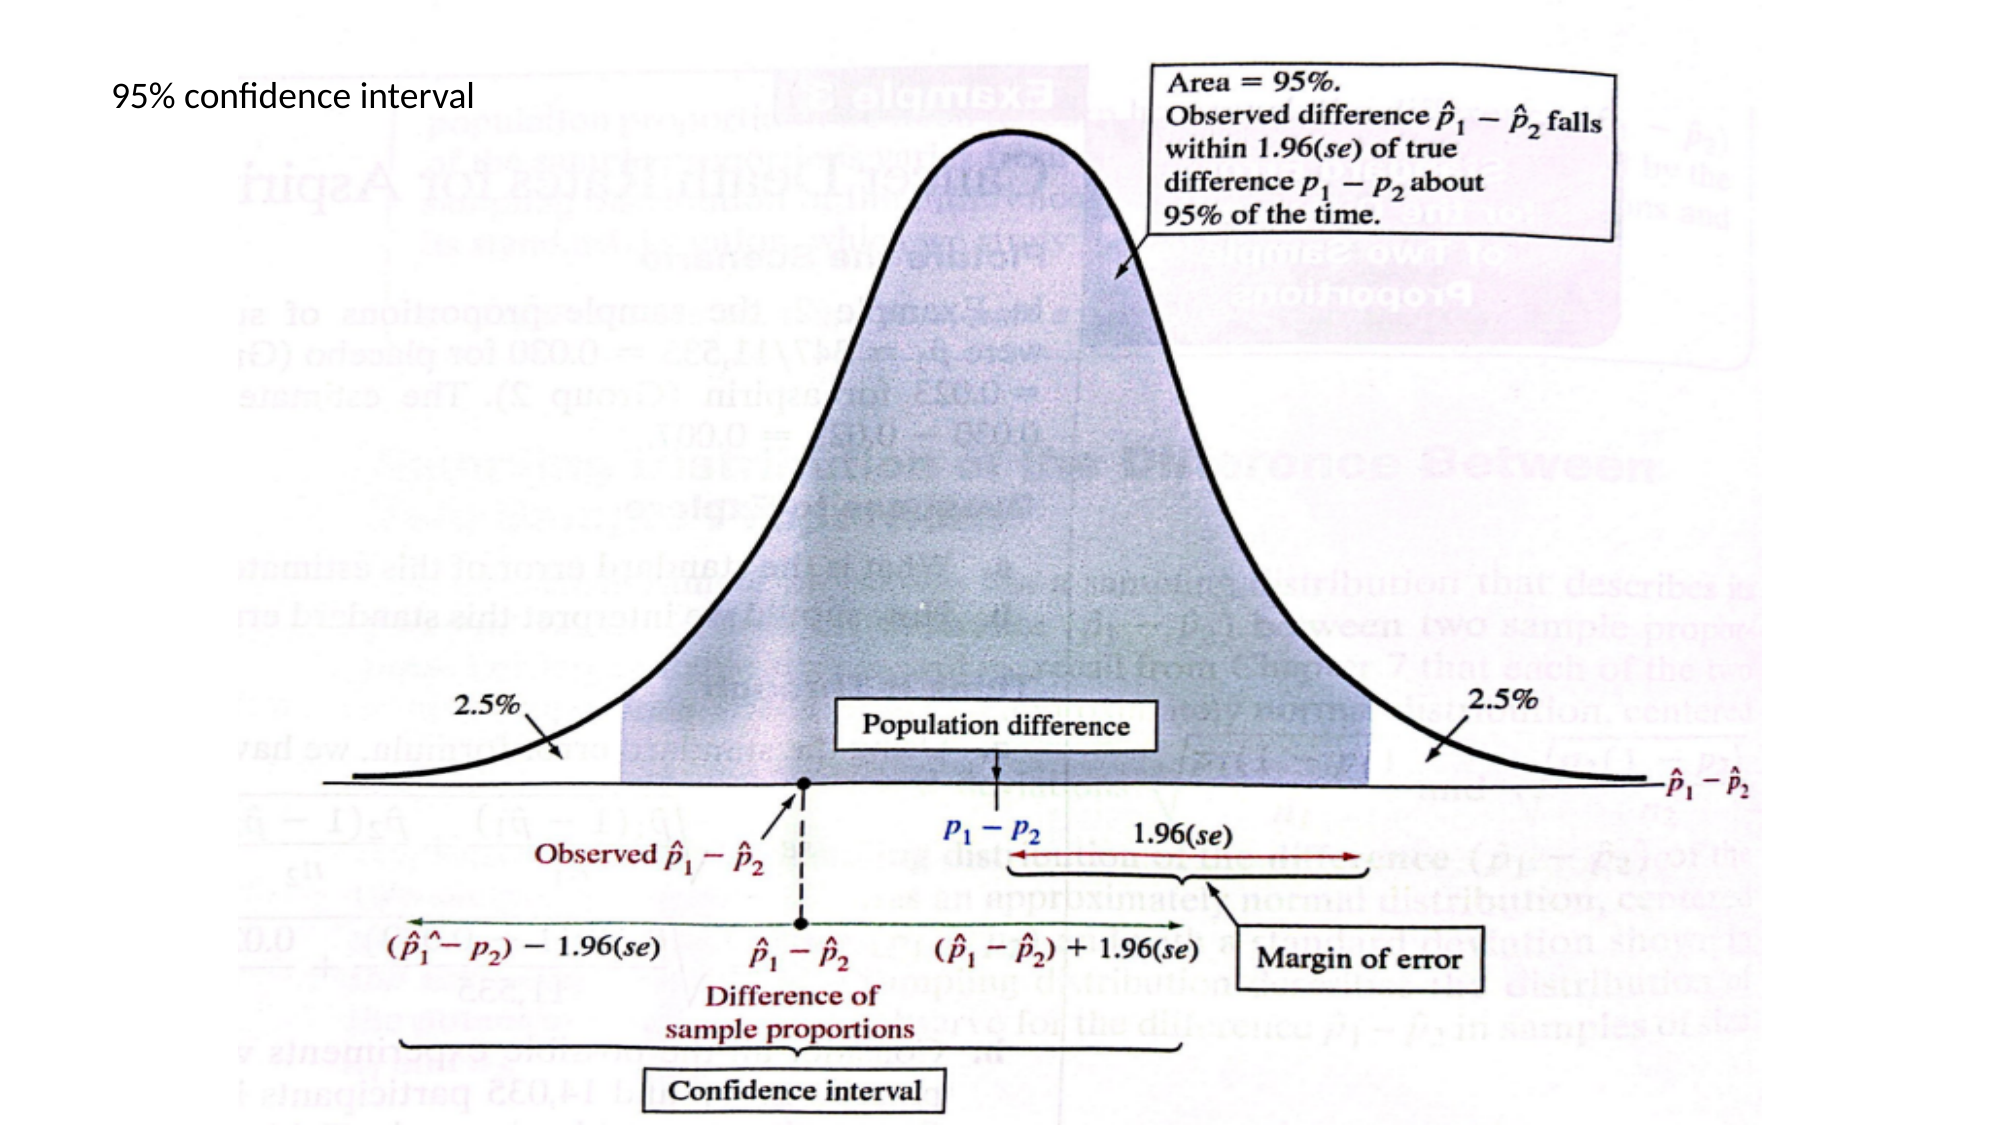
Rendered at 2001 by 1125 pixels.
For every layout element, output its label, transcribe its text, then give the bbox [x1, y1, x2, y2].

text_box 95% confidence interval [96, 63, 238, 124]
picture [238, 0, 1762, 1125]
